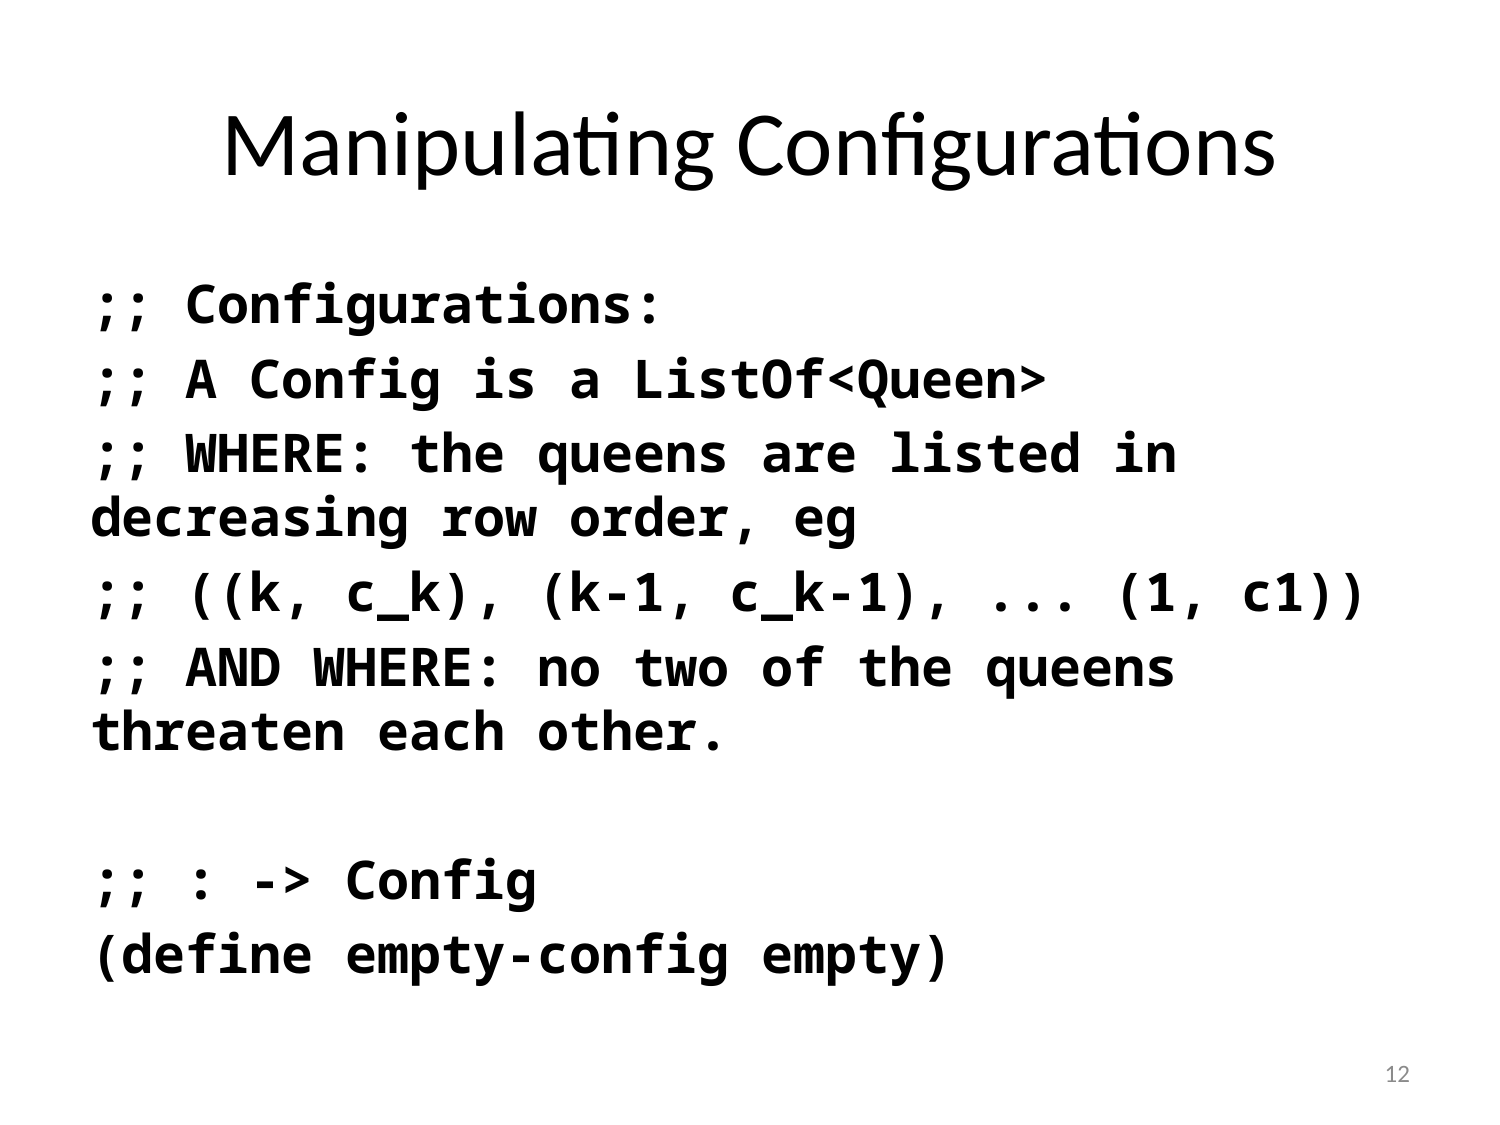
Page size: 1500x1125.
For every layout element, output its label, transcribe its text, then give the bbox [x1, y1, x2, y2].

title Manipulating Configurations [75, 45, 1425, 233]
list ;; Configurations: ;; A Config is a ListOf<Queen> ;; WHERE: the queens are listed in decreasing row order, eg ;; ((k, c_k), (k-1, c_k-1), ... (1, c1)) ;; AND WHERE: no two of the queens threaten each other. ;; : -> Config (define empty-config empty) [75, 262, 1425, 1005]
slide_number 12 [1074, 1042, 1425, 1103]
